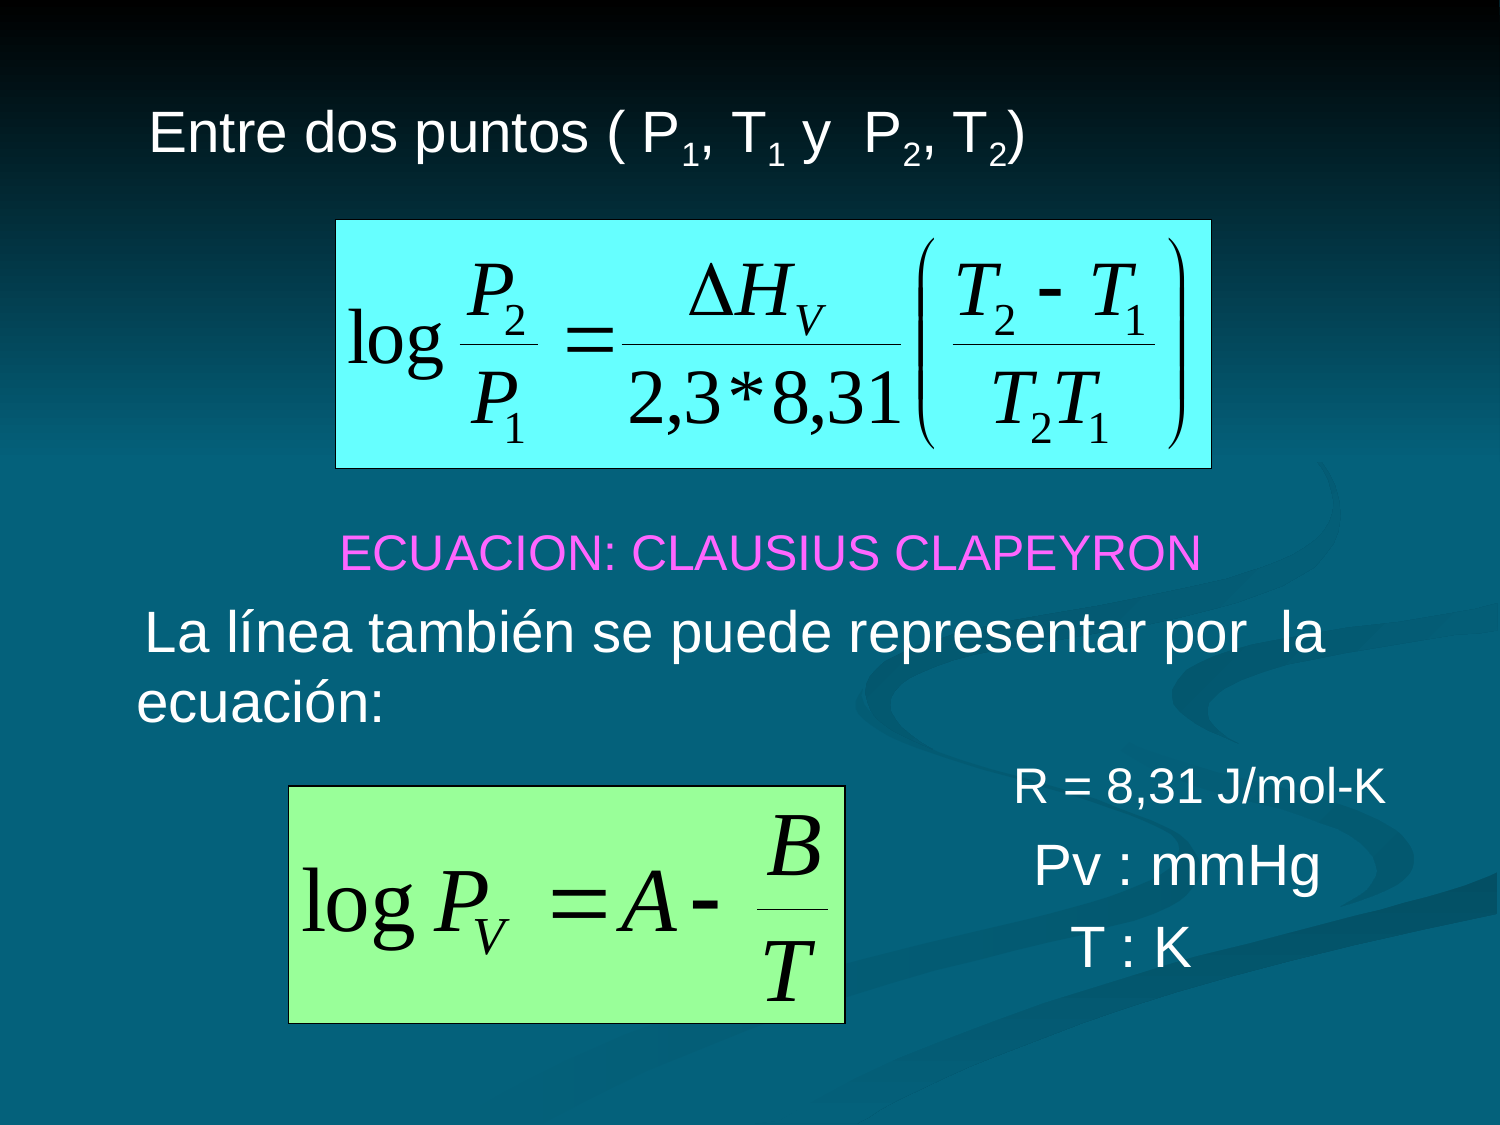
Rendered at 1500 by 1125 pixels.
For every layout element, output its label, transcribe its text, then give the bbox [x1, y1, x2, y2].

list Entre dos puntos ( P1, T1 y P2, T2) ECUACION: CLAUSIUS CLAPEYRON La línea también se puede representar por la ecuación: R = 8,31 J/mol-K Pv : mmHg T : K [64, 77, 1416, 1024]
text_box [288, 786, 845, 1024]
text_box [336, 219, 1211, 469]
